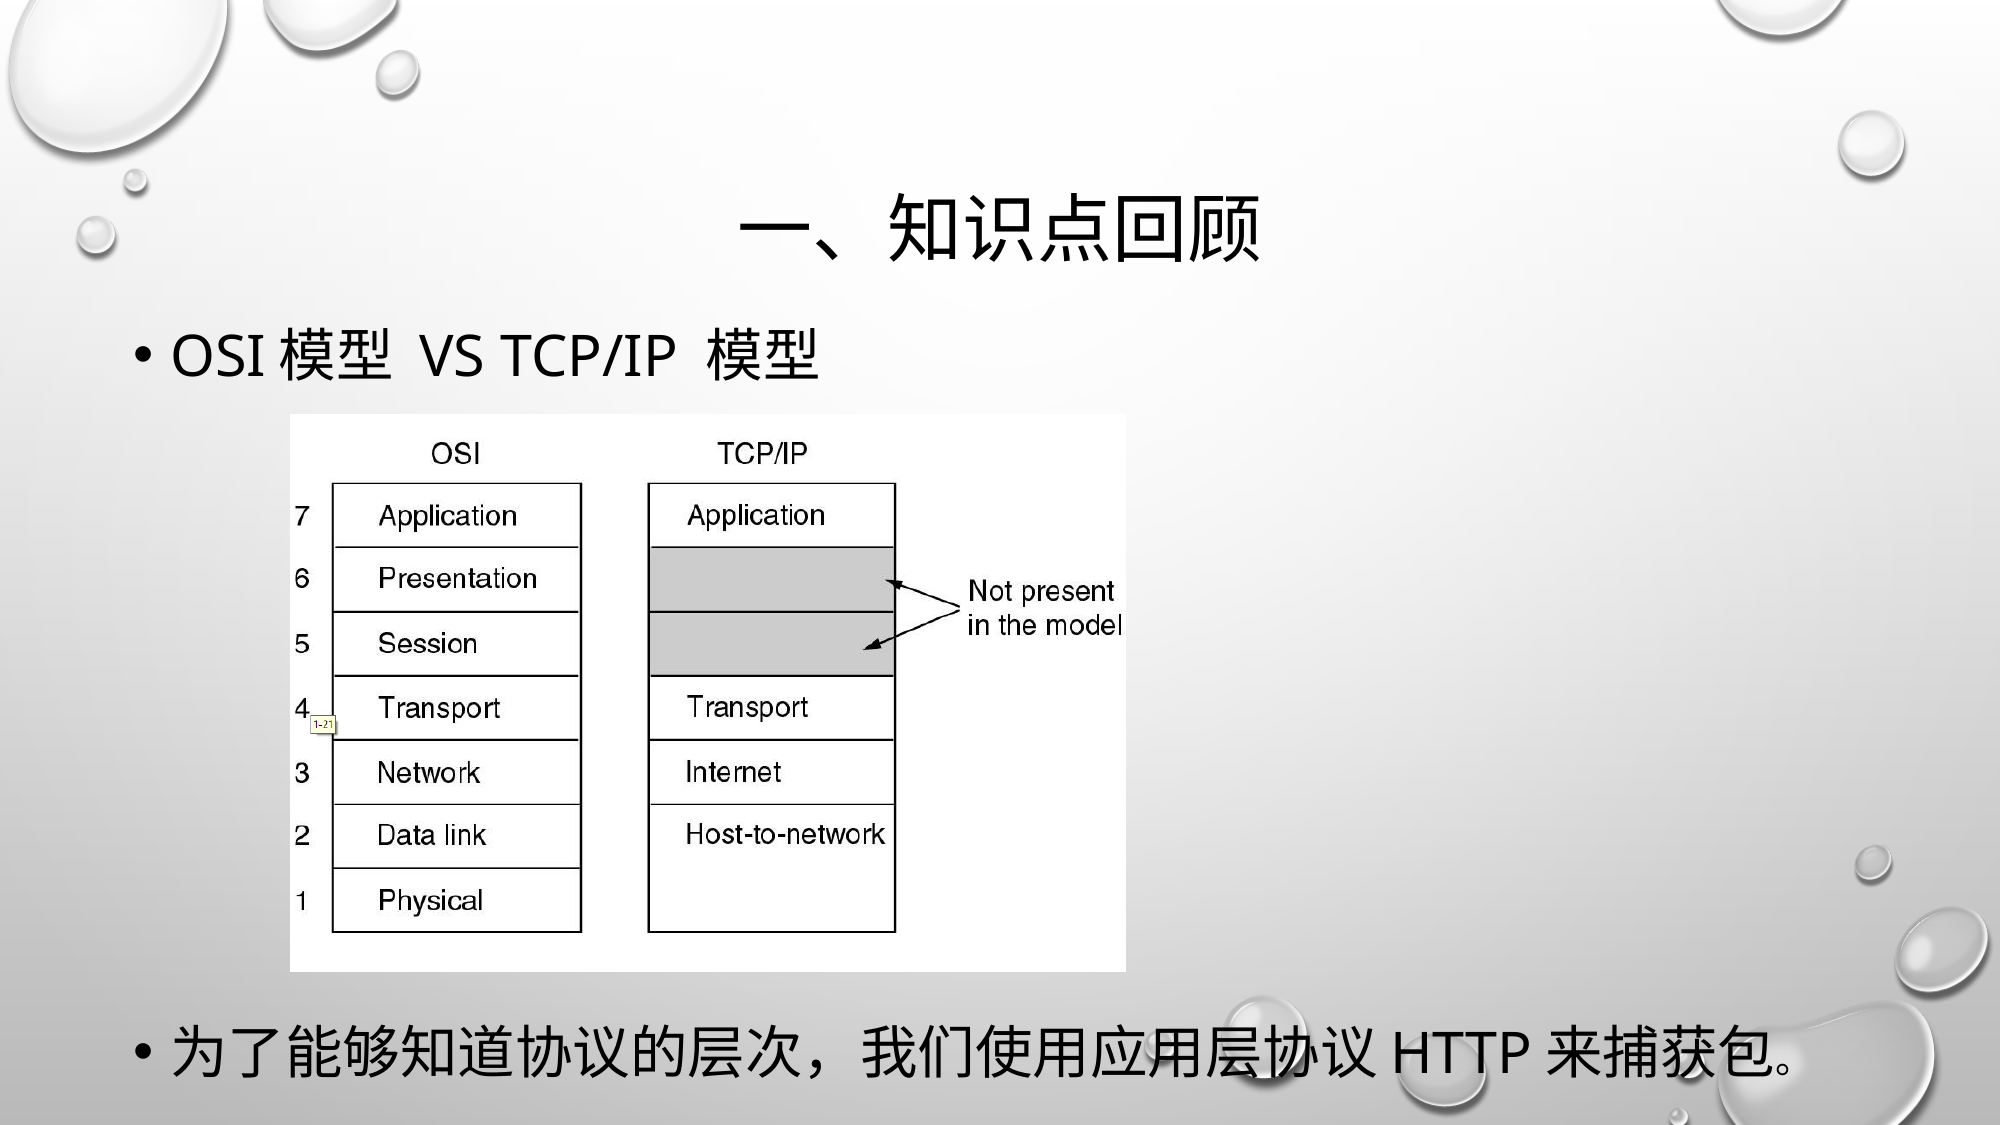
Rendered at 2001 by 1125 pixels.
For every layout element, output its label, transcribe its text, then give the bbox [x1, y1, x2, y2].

picture [0, 0, 2000, 1125]
list OSI模型 vs TCP/IP 模型 为了能够知道协议的层次，我们使用应用层协议HTTP来捕获包。 [118, 232, 1819, 1105]
title 一、知识点回顾 [149, 101, 1851, 364]
